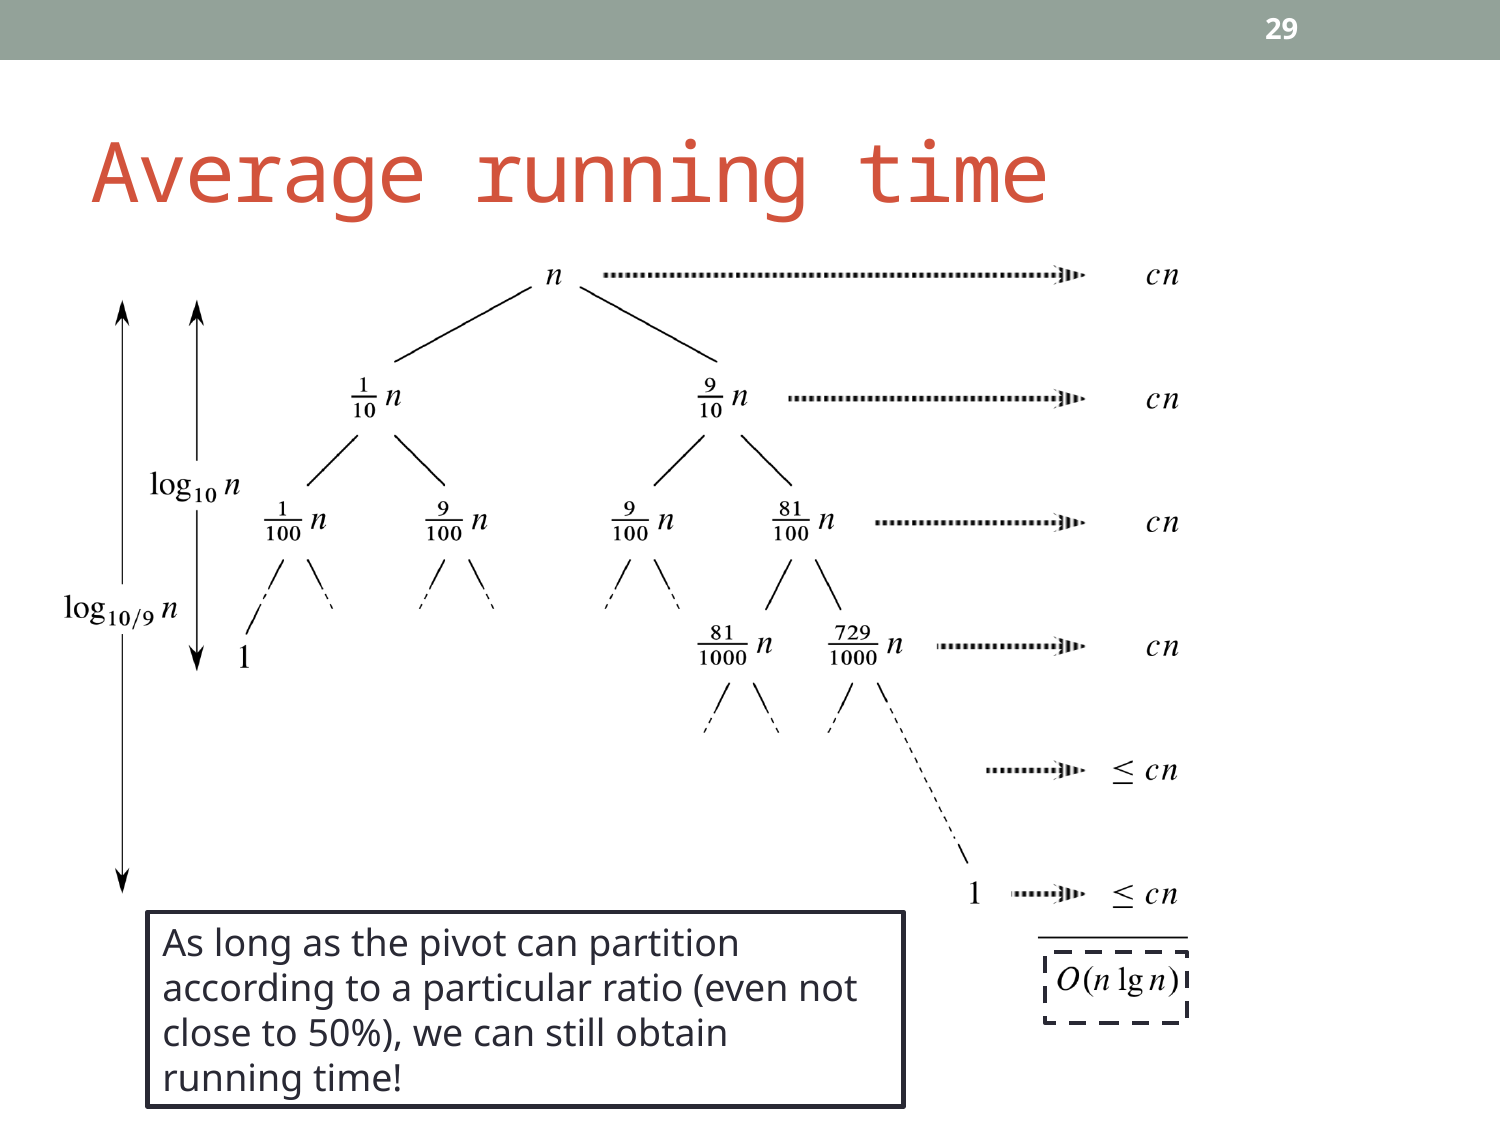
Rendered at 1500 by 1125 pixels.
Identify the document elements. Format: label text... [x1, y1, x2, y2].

picture [64, 264, 1188, 997]
title Average running time [75, 87, 1425, 250]
text_box [1043, 1004, 1189, 1025]
slide_number 29 [1250, 3, 1425, 57]
